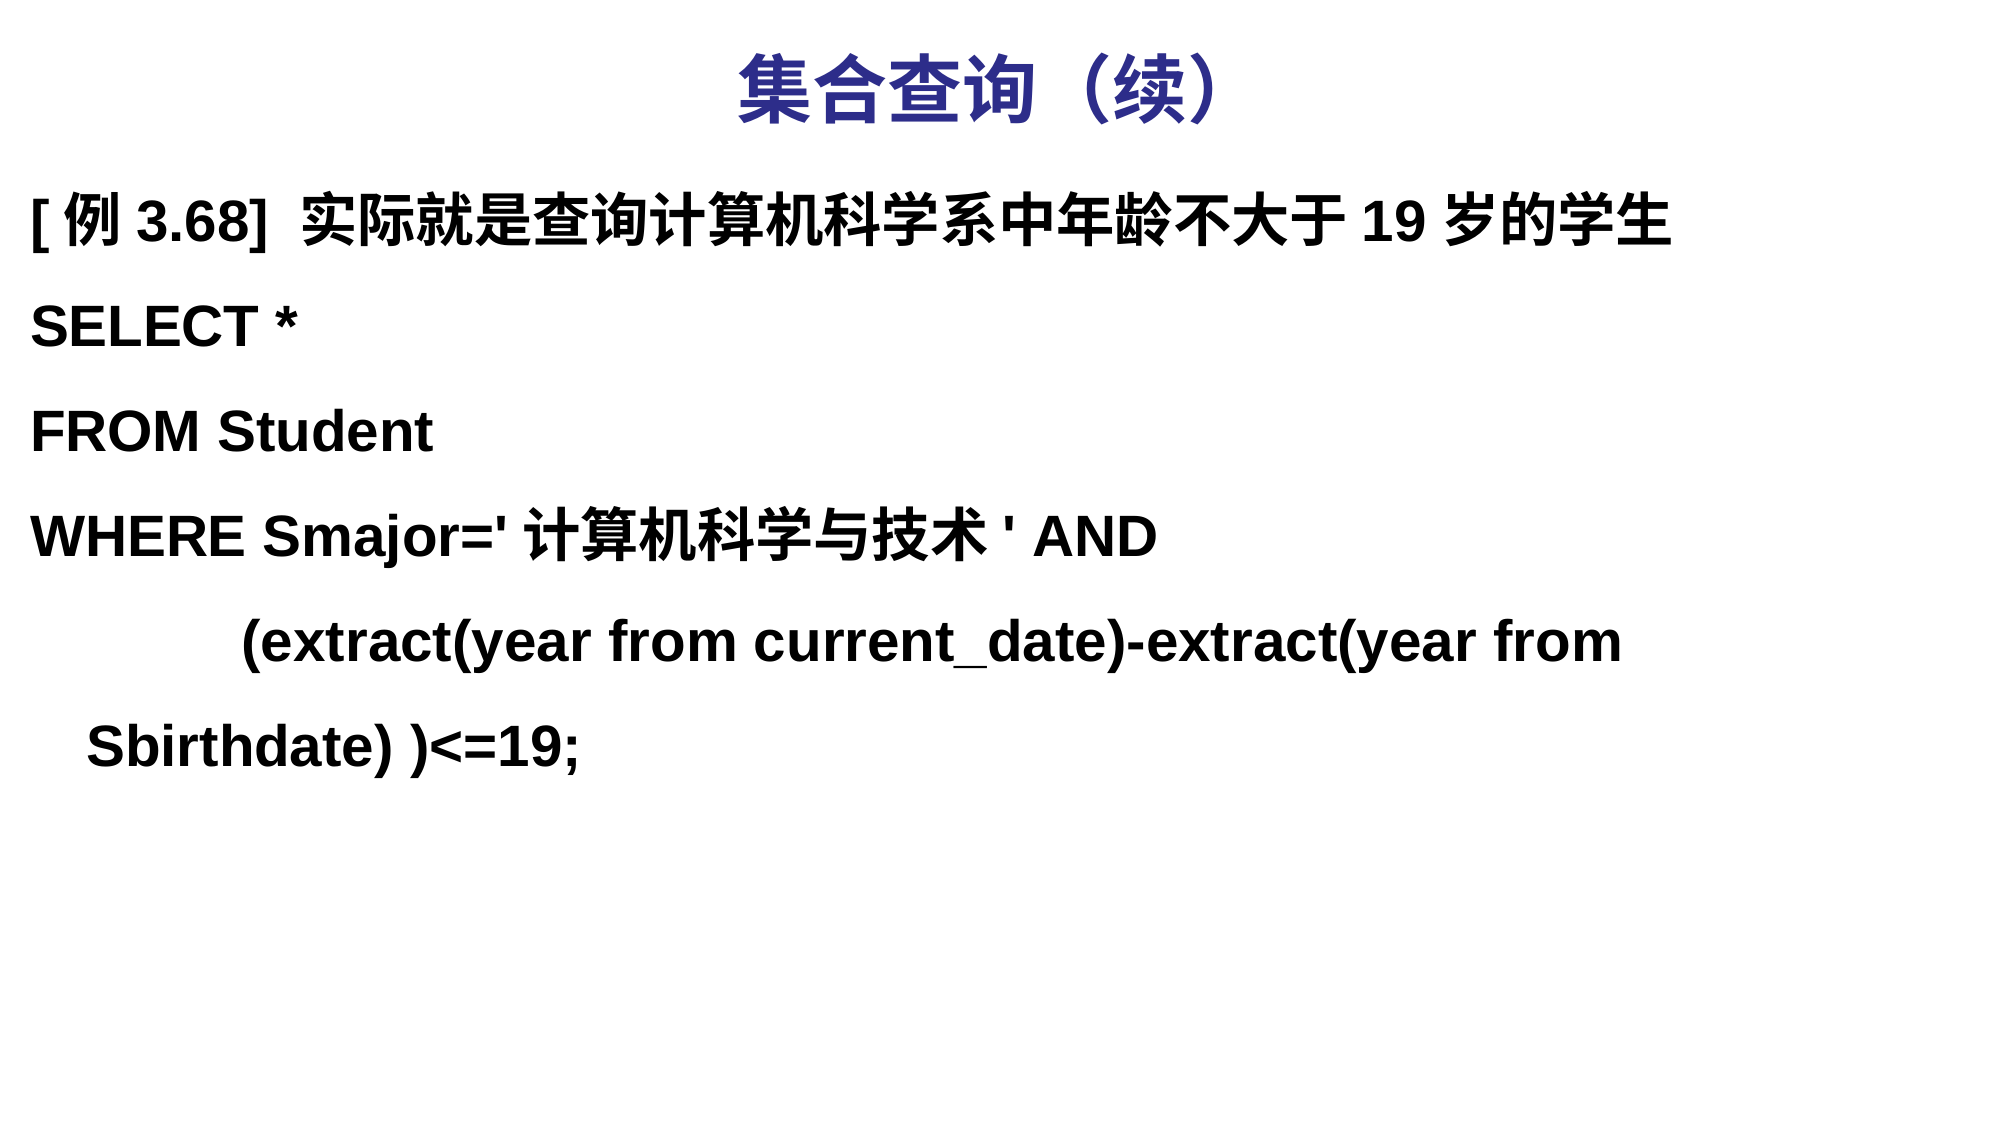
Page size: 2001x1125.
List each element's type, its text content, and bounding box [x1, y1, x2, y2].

title 集合查询（续） [99, 0, 1900, 140]
list [例3.68] 实际就是查询计算机科学系中年龄不大于19岁的学生 SELECT * FROM Student WHERE Smajor='计算机科学与技术' AND (extract(year from current_date)-extract(year from Sbirthdate) )<=19; [15, 140, 1995, 1051]
